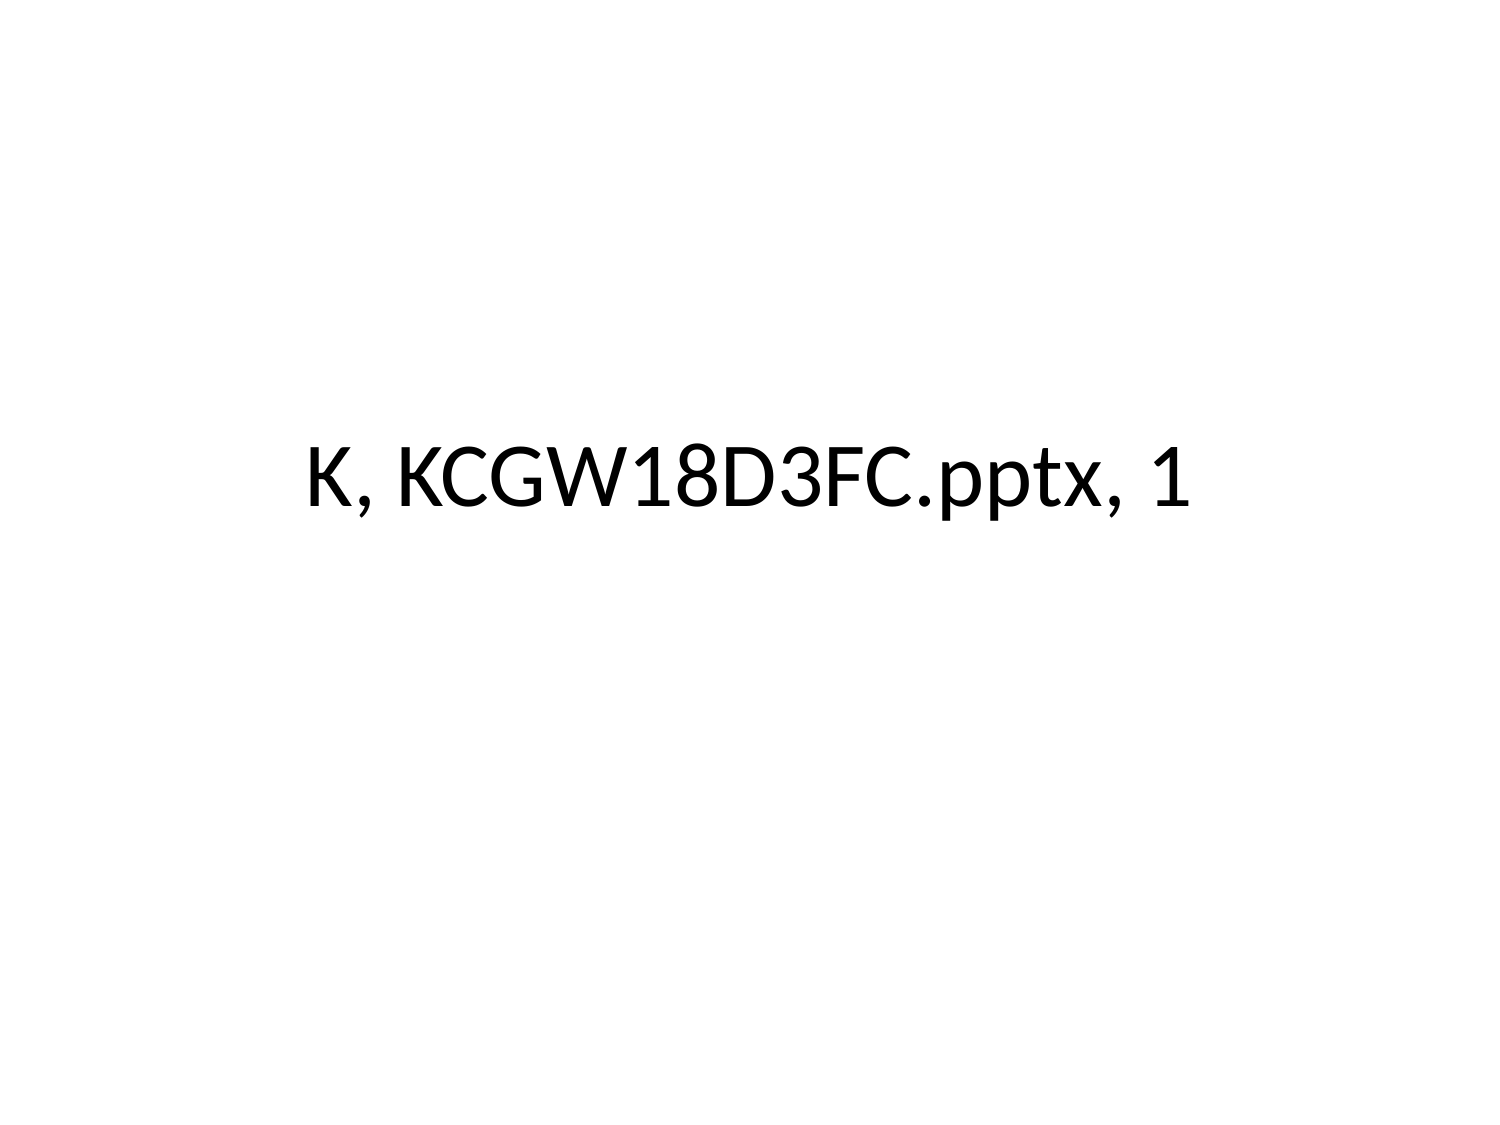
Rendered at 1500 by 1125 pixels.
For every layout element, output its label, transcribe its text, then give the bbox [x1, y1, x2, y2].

title K, KCGW18D3FC.pptx, 1 [112, 349, 1388, 591]
